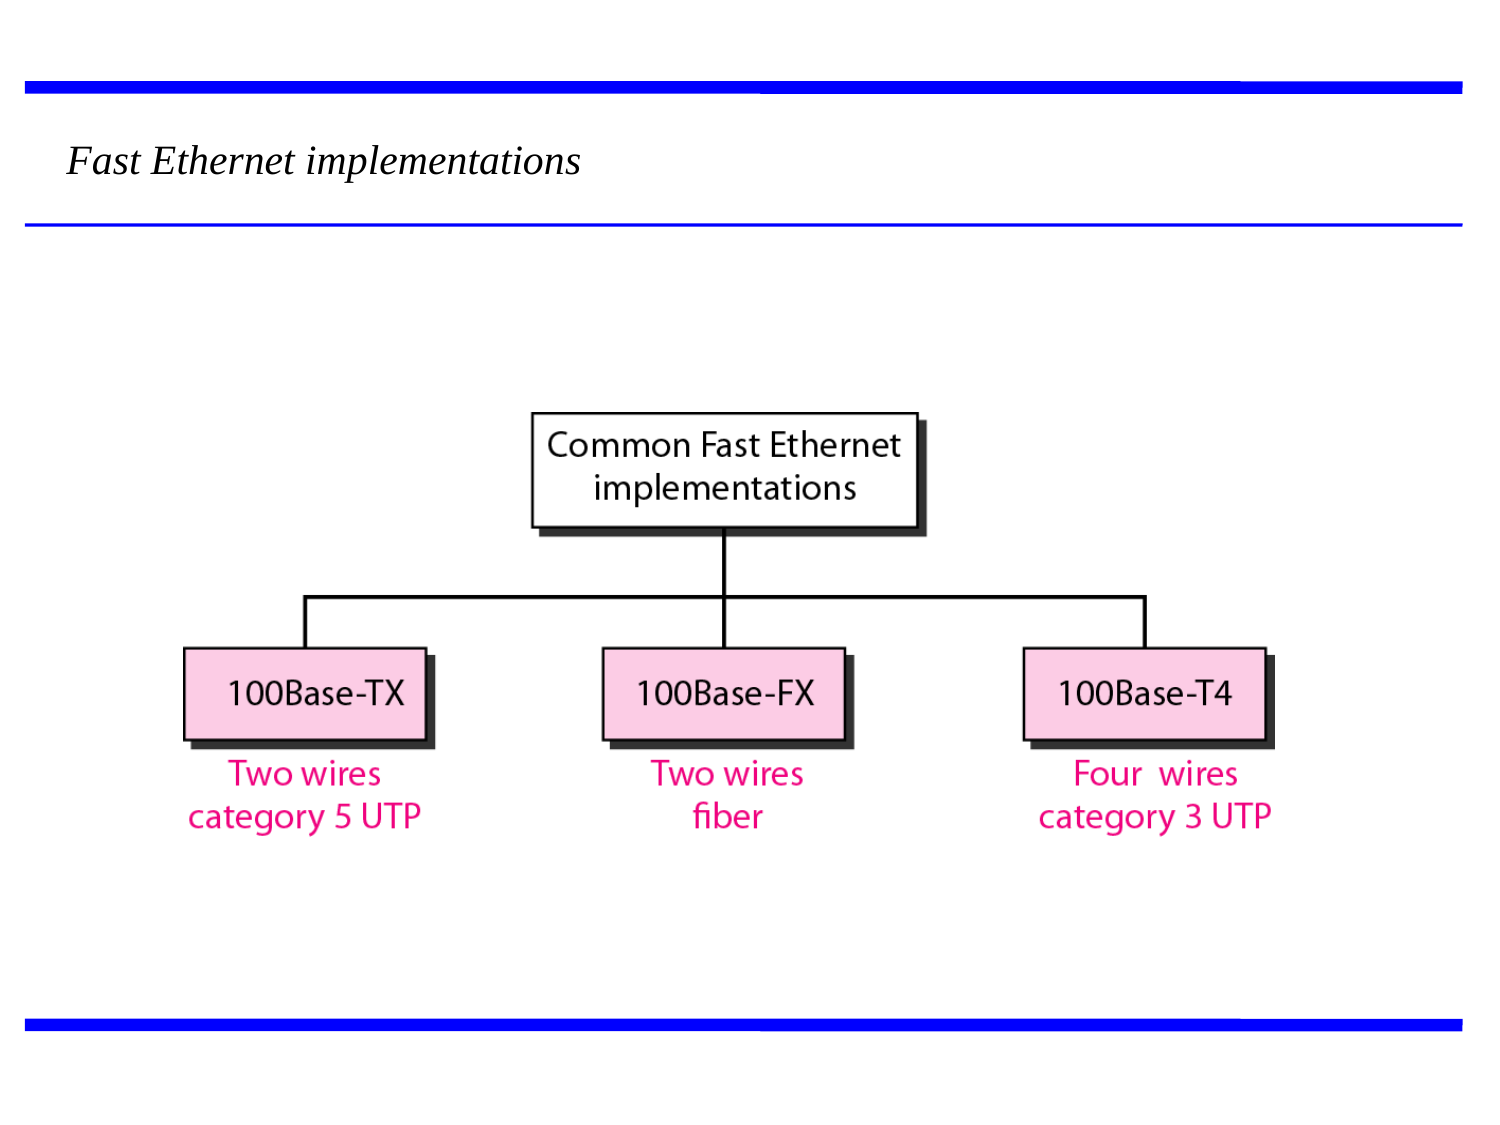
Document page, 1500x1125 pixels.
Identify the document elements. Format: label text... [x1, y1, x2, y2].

picture [182, 412, 1276, 838]
text_box Fast Ethernet implementations [51, 125, 597, 190]
